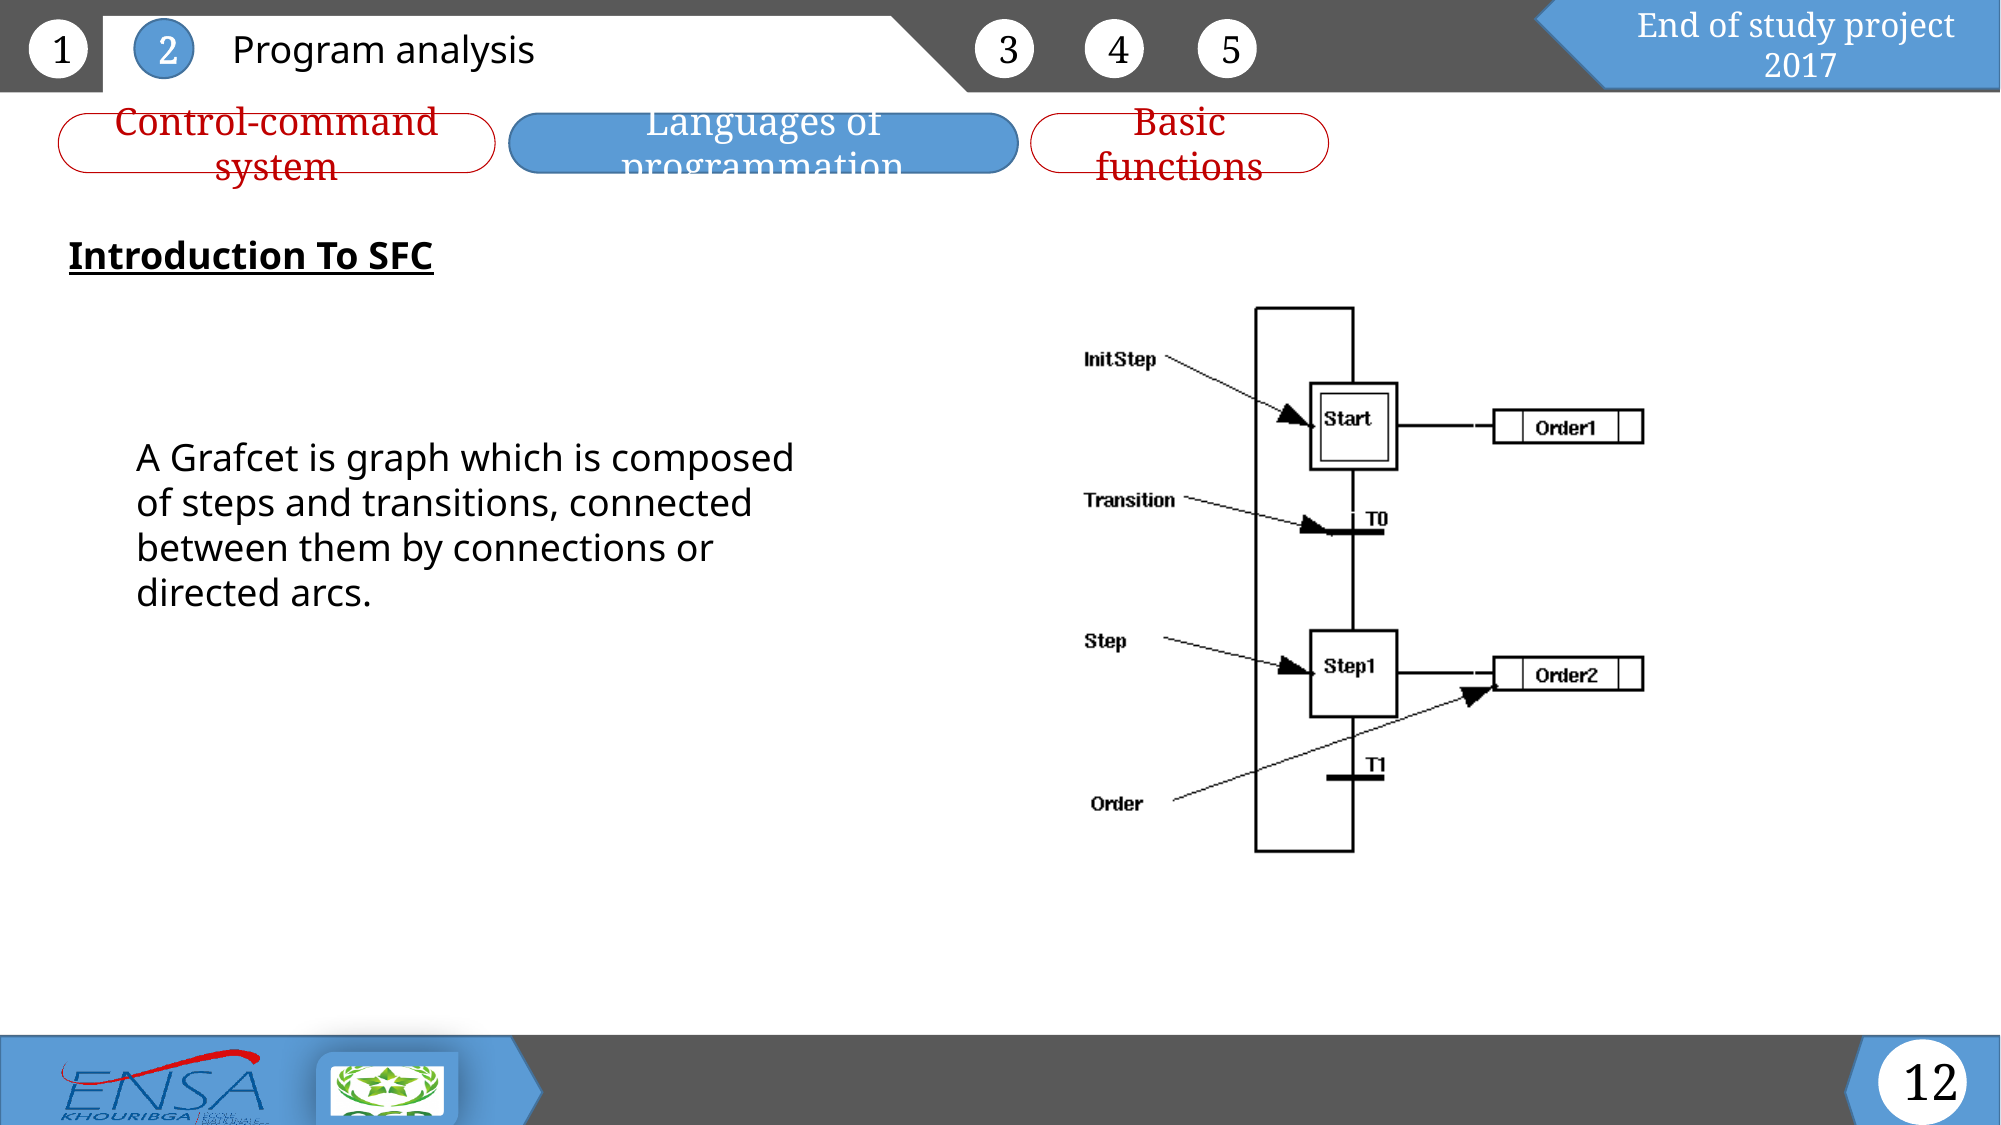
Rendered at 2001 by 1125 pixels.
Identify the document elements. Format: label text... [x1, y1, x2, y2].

text_box 12 [1888, 1042, 1975, 1118]
picture [331, 1067, 443, 1115]
text_box A Grafcet is graph which is composed of steps and transitions, connected between them by connections or directed arcs. [121, 426, 831, 621]
picture [1051, 285, 1654, 861]
text_box Introduction To SFC [53, 224, 1214, 285]
picture [48, 1047, 272, 1125]
